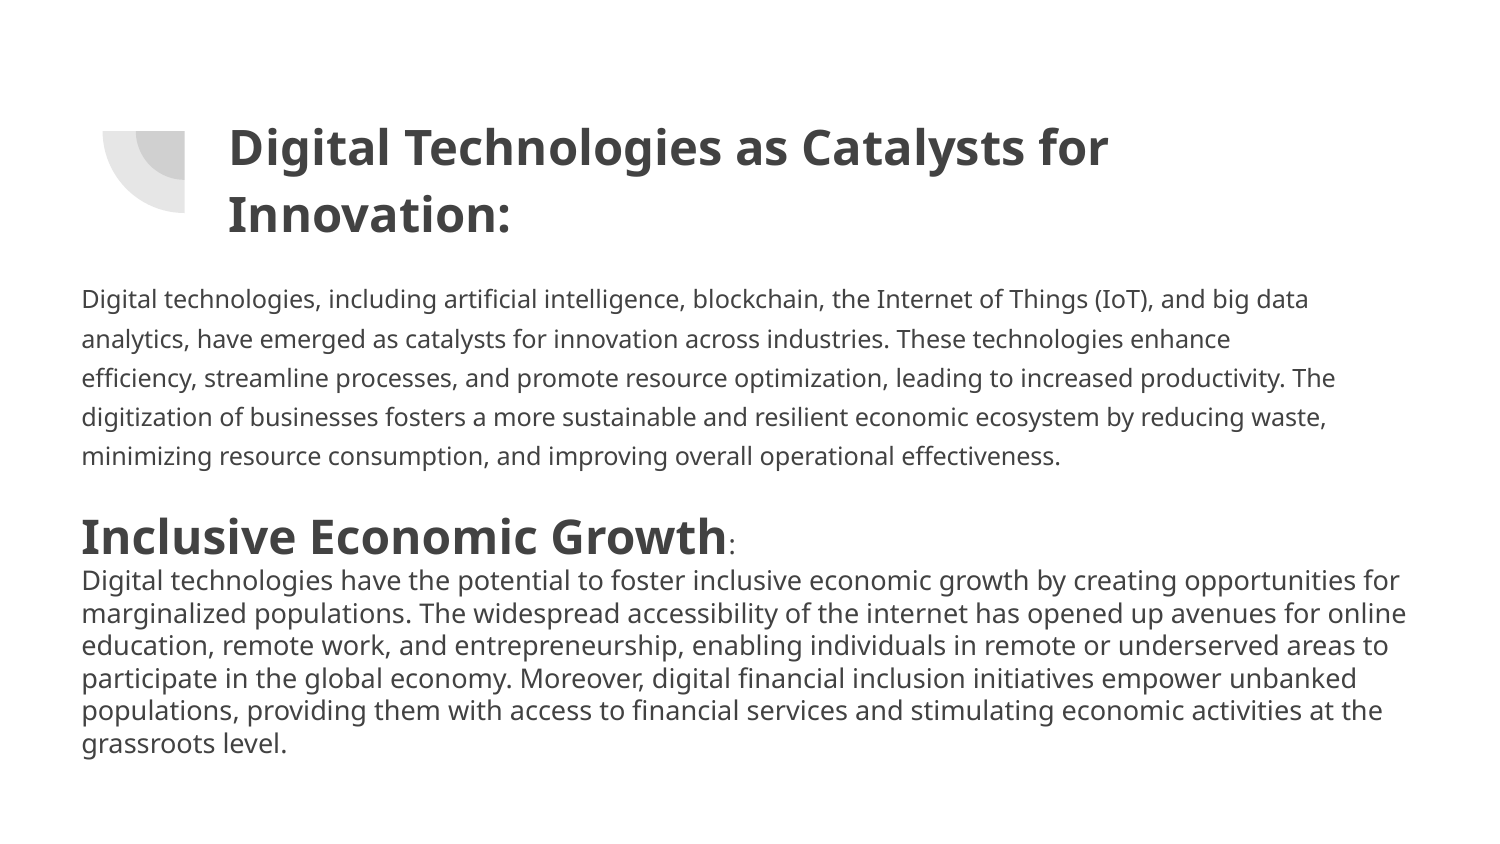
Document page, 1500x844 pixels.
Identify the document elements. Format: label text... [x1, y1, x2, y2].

text_box Inclusive Economic Growth: Digital technologies have the potential to foster inclusive economic growth by creating opportunities for marginalized populations. The widespread accessibility of the internet has opened up avenues for online education, remote work, and entrepreneurship, enabling individuals in remote or underserved areas to participate in the global economy. Moreover, digital financial inclusion initiatives empower unbanked populations, providing them with access to financial services and stimulating economic activities at the grassroots level. [66, 491, 1434, 774]
title Digital Technologies as Catalysts for Innovation: [213, 98, 1368, 262]
list Digital technologies, including artificial intelligence, blockchain, the Internet of Things (IoT), and big data analytics, have emerged as catalysts for innovation across industries. These technologies enhance efficiency, streamline processes, and promote resource optimization, leading to increased productivity. The digitization of businesses fosters a more sustainable and resilient economic ecosystem by reducing waste, minimizing resource consumption, and improving overall operational effectiveness. [66, 262, 1368, 491]
